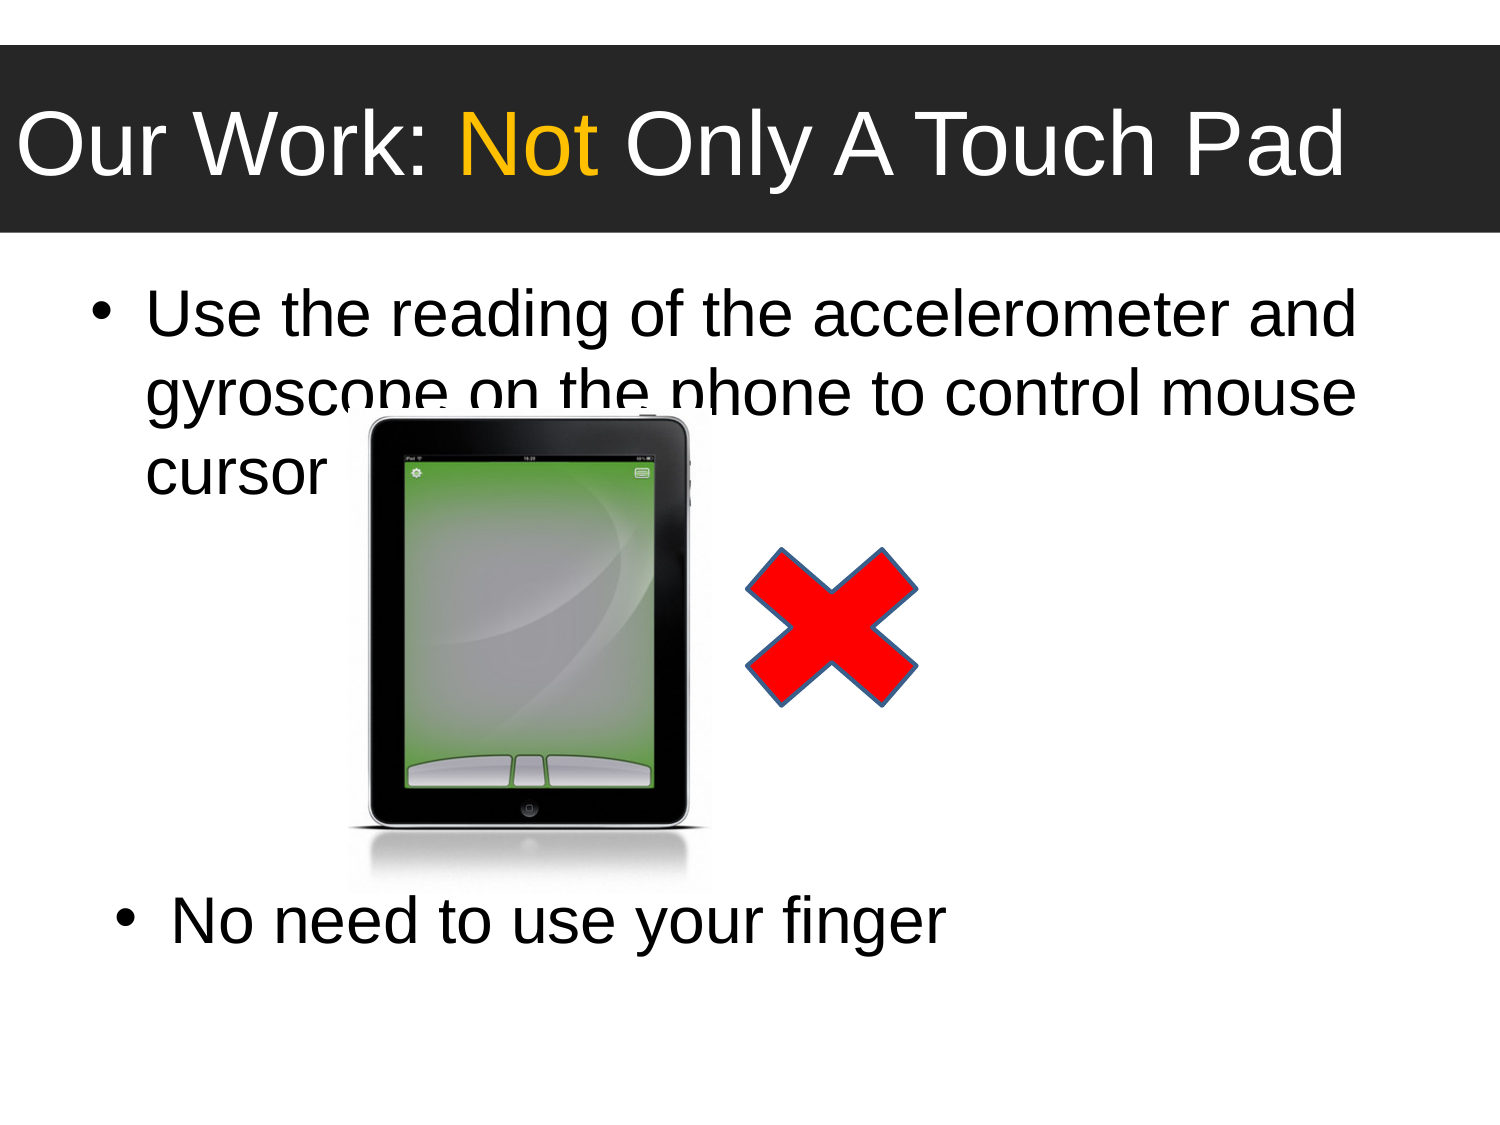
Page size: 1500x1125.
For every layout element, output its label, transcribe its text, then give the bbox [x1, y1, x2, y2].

text_box No need to use your finger [99, 869, 1450, 965]
text_box [744, 547, 919, 708]
list Use the reading of the accelerometer and gyroscope on the phone to control mouse cursor [75, 262, 1425, 516]
title Our Work: Not Only A Touch Pad [0, 45, 1500, 233]
picture [348, 408, 712, 894]
